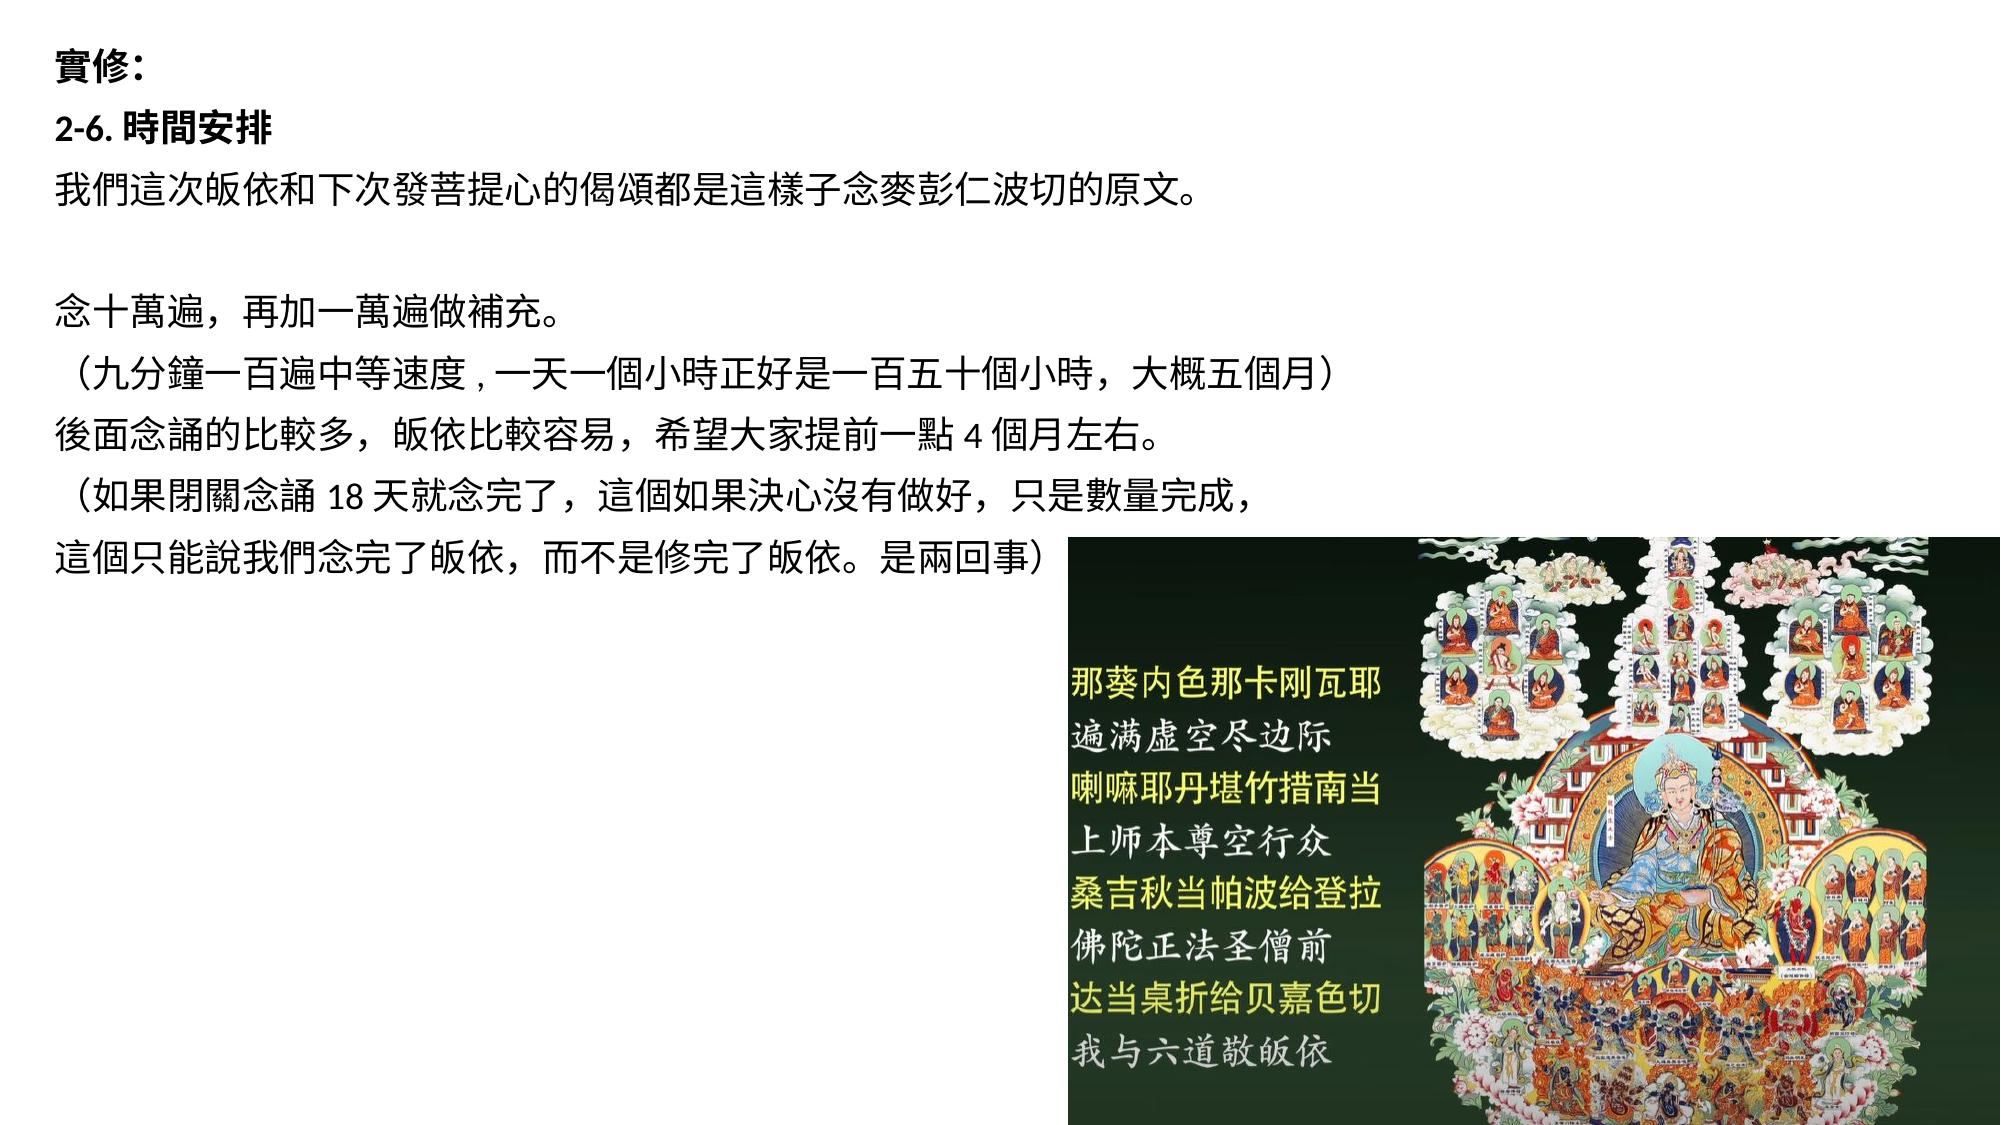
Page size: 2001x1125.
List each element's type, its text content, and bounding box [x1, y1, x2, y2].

list 實修： 2-6.時間安排 我們這次皈依和下次發菩提心的偈頌都是這樣子念麥彭仁波切的原文。 念十萬遍，再加一萬遍做補充。 （九分鐘一百遍中等速度,一天一個小時正好是一百五十個小時，大概五個月） 後面念誦的比較多，皈依比較容易，希望大家提前一點4個月左右。 （如果閉關念誦18天就念完了，這個如果決心沒有做好，只是數量完成， 這個只能說我們念完了皈依，而不是修完了皈依。是兩回事） [39, 40, 2000, 1125]
picture [1068, 537, 2000, 1125]
